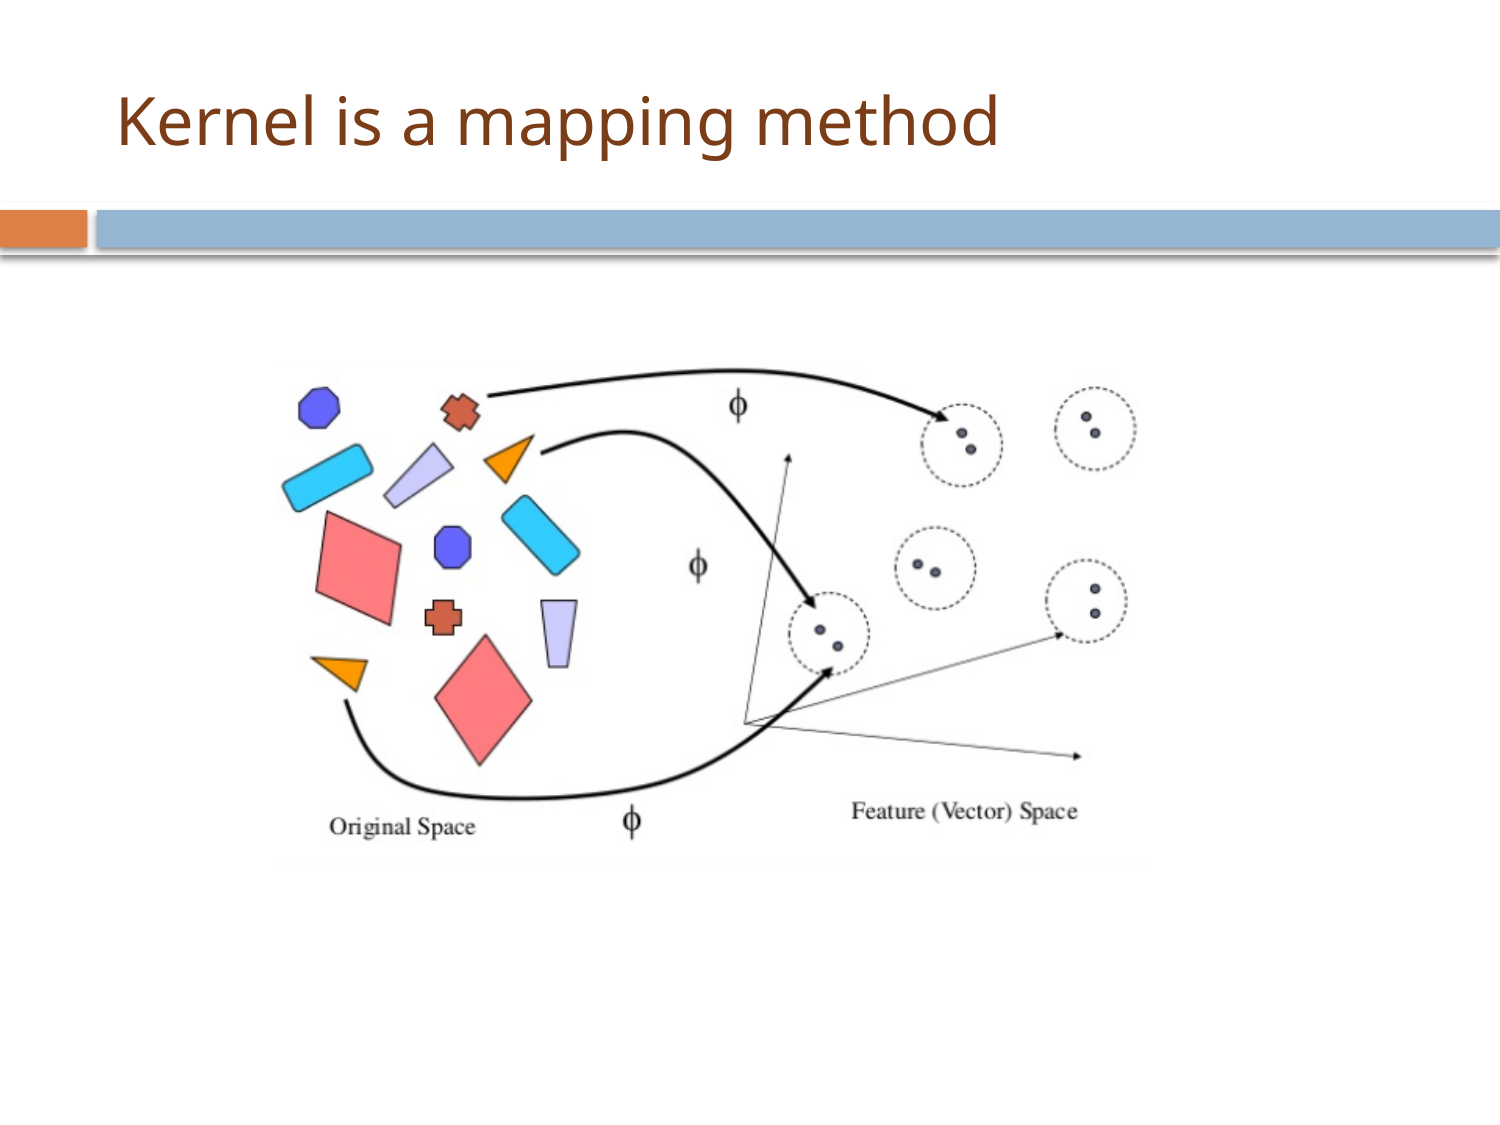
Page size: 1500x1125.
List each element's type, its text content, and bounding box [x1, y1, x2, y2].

title Kernel is a mapping method [100, 37, 1438, 200]
picture [274, 362, 1151, 866]
